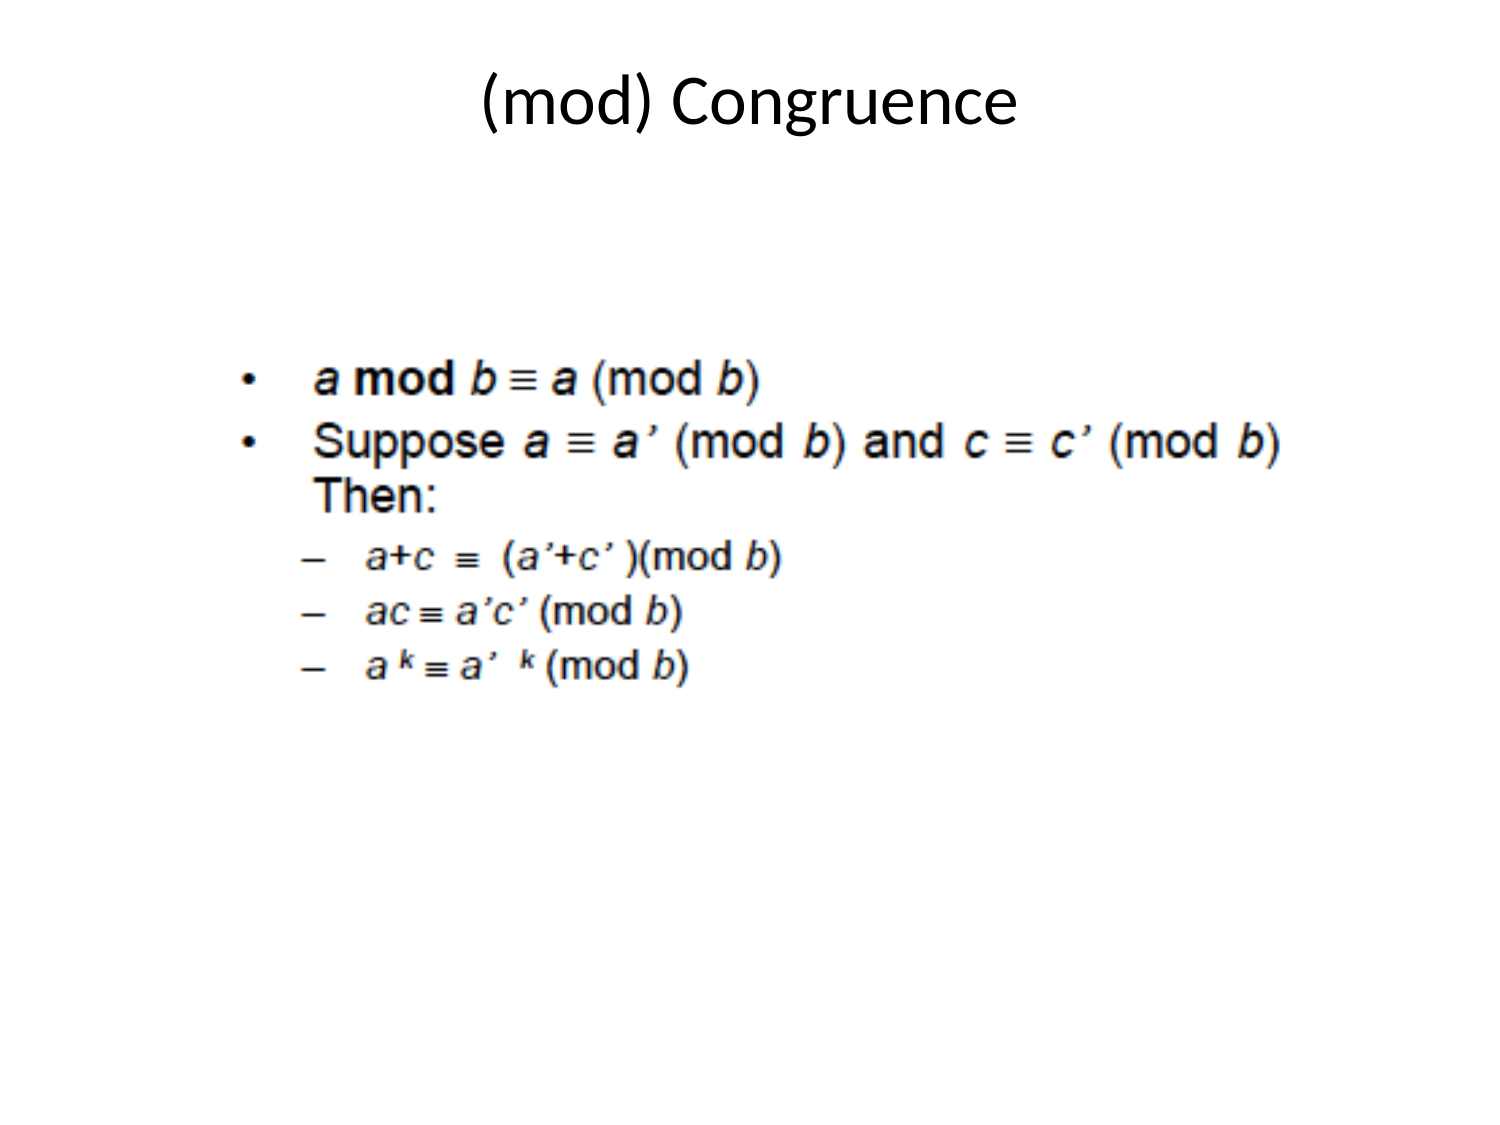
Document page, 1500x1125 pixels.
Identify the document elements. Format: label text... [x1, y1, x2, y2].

title (mod) Congruence [75, 45, 1425, 233]
picture [202, 344, 1334, 691]
